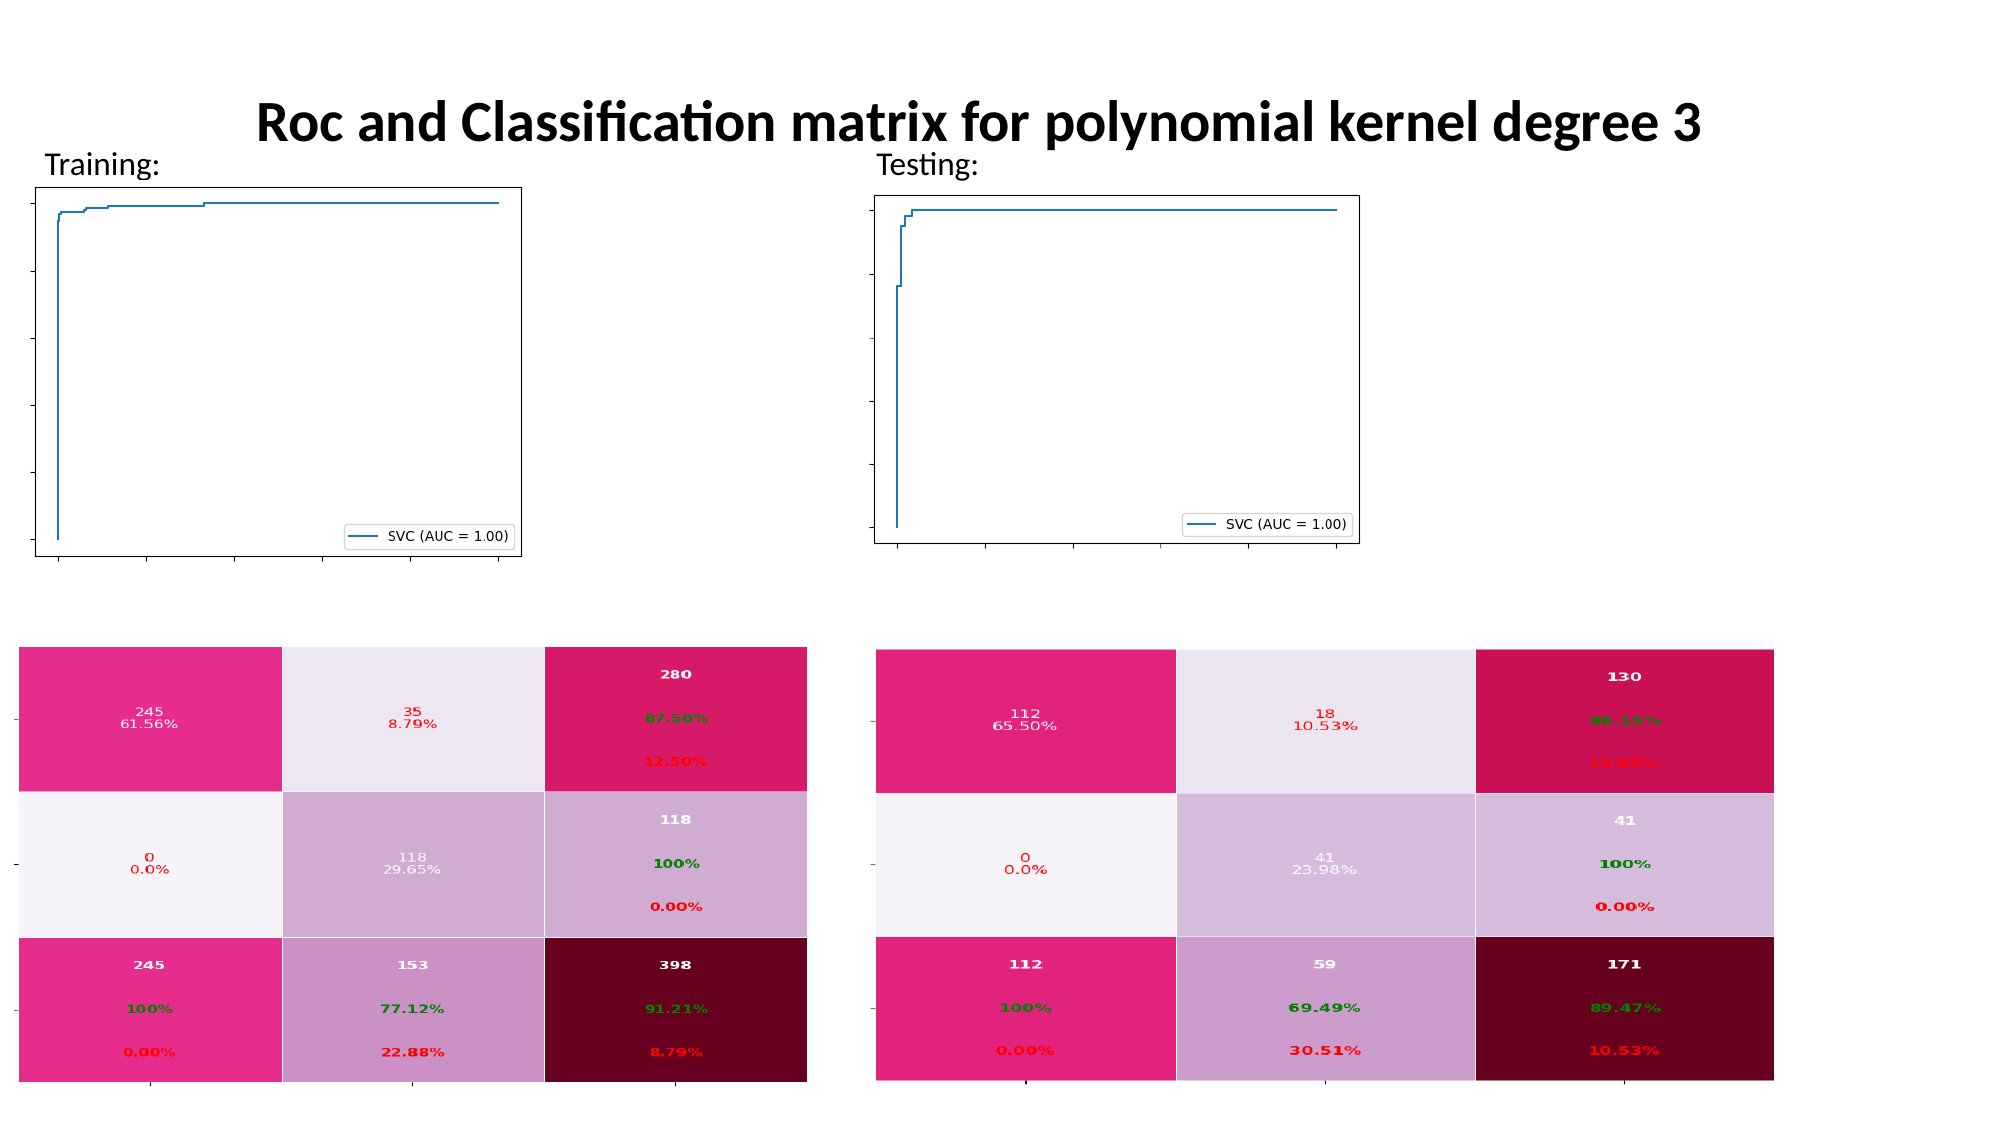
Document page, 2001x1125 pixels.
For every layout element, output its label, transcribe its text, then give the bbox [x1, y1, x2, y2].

list Testing: [861, 139, 1863, 1108]
list Training: [29, 139, 861, 1108]
picture [870, 645, 1785, 1085]
picture [29, 180, 530, 563]
picture [868, 191, 1369, 551]
title Roc and Classification matrix for #For rbf kernel: Roc and Classification matrix for #For rbf kernel: Roc and Classification matrix for #For rbf kernel: Roc and Classification matrix for polynomial kernel degree 3 [168, 17, 1791, 139]
picture [14, 643, 817, 1087]
